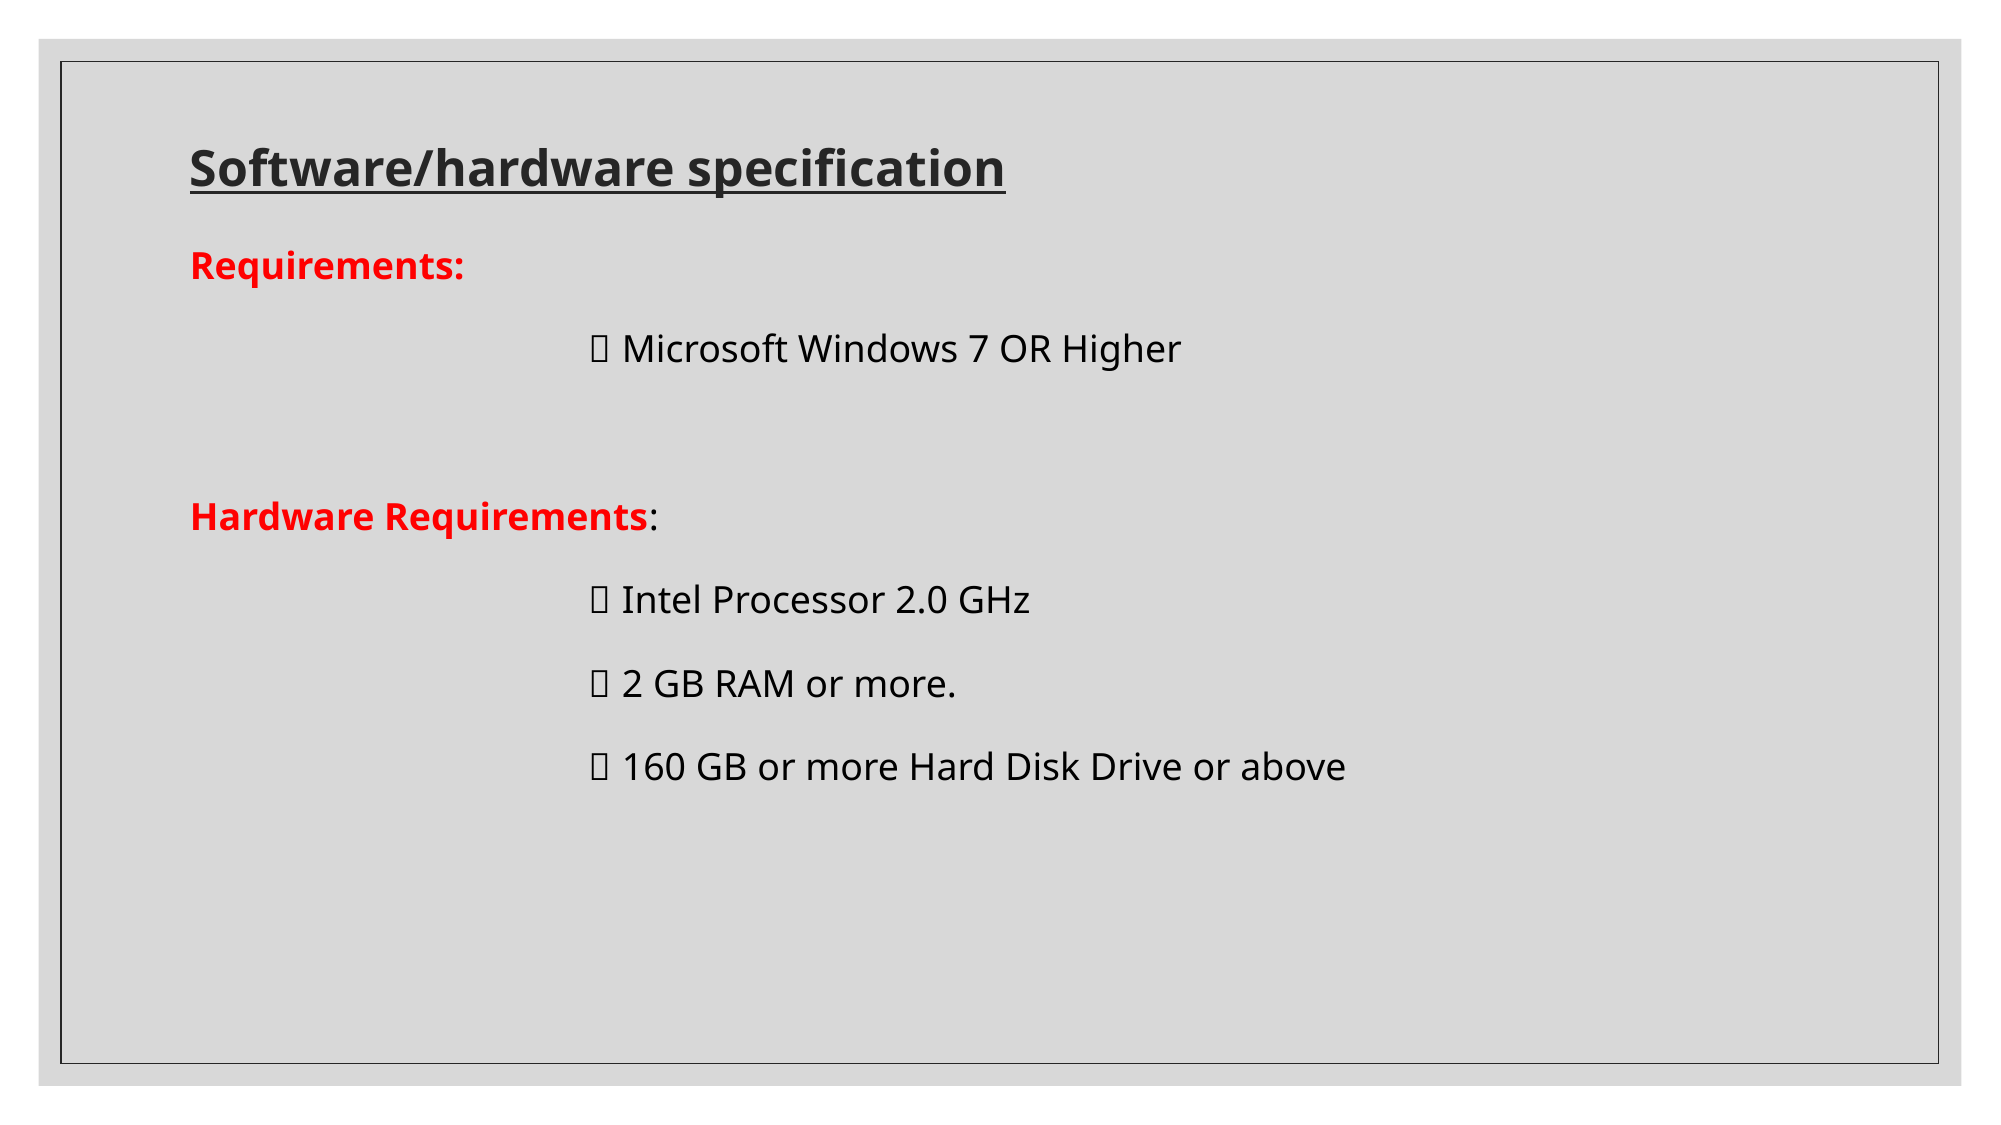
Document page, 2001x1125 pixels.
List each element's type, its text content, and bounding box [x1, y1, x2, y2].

list Requirements:  Microsoft Windows 7 OR Higher Hardware Requirements:  Intel Processor 2.0 GHz  2 GB RAM or more.  160 GB or more Hard Disk Drive or above [174, 231, 1898, 1064]
title Software/hardware specification [174, 61, 1825, 231]
